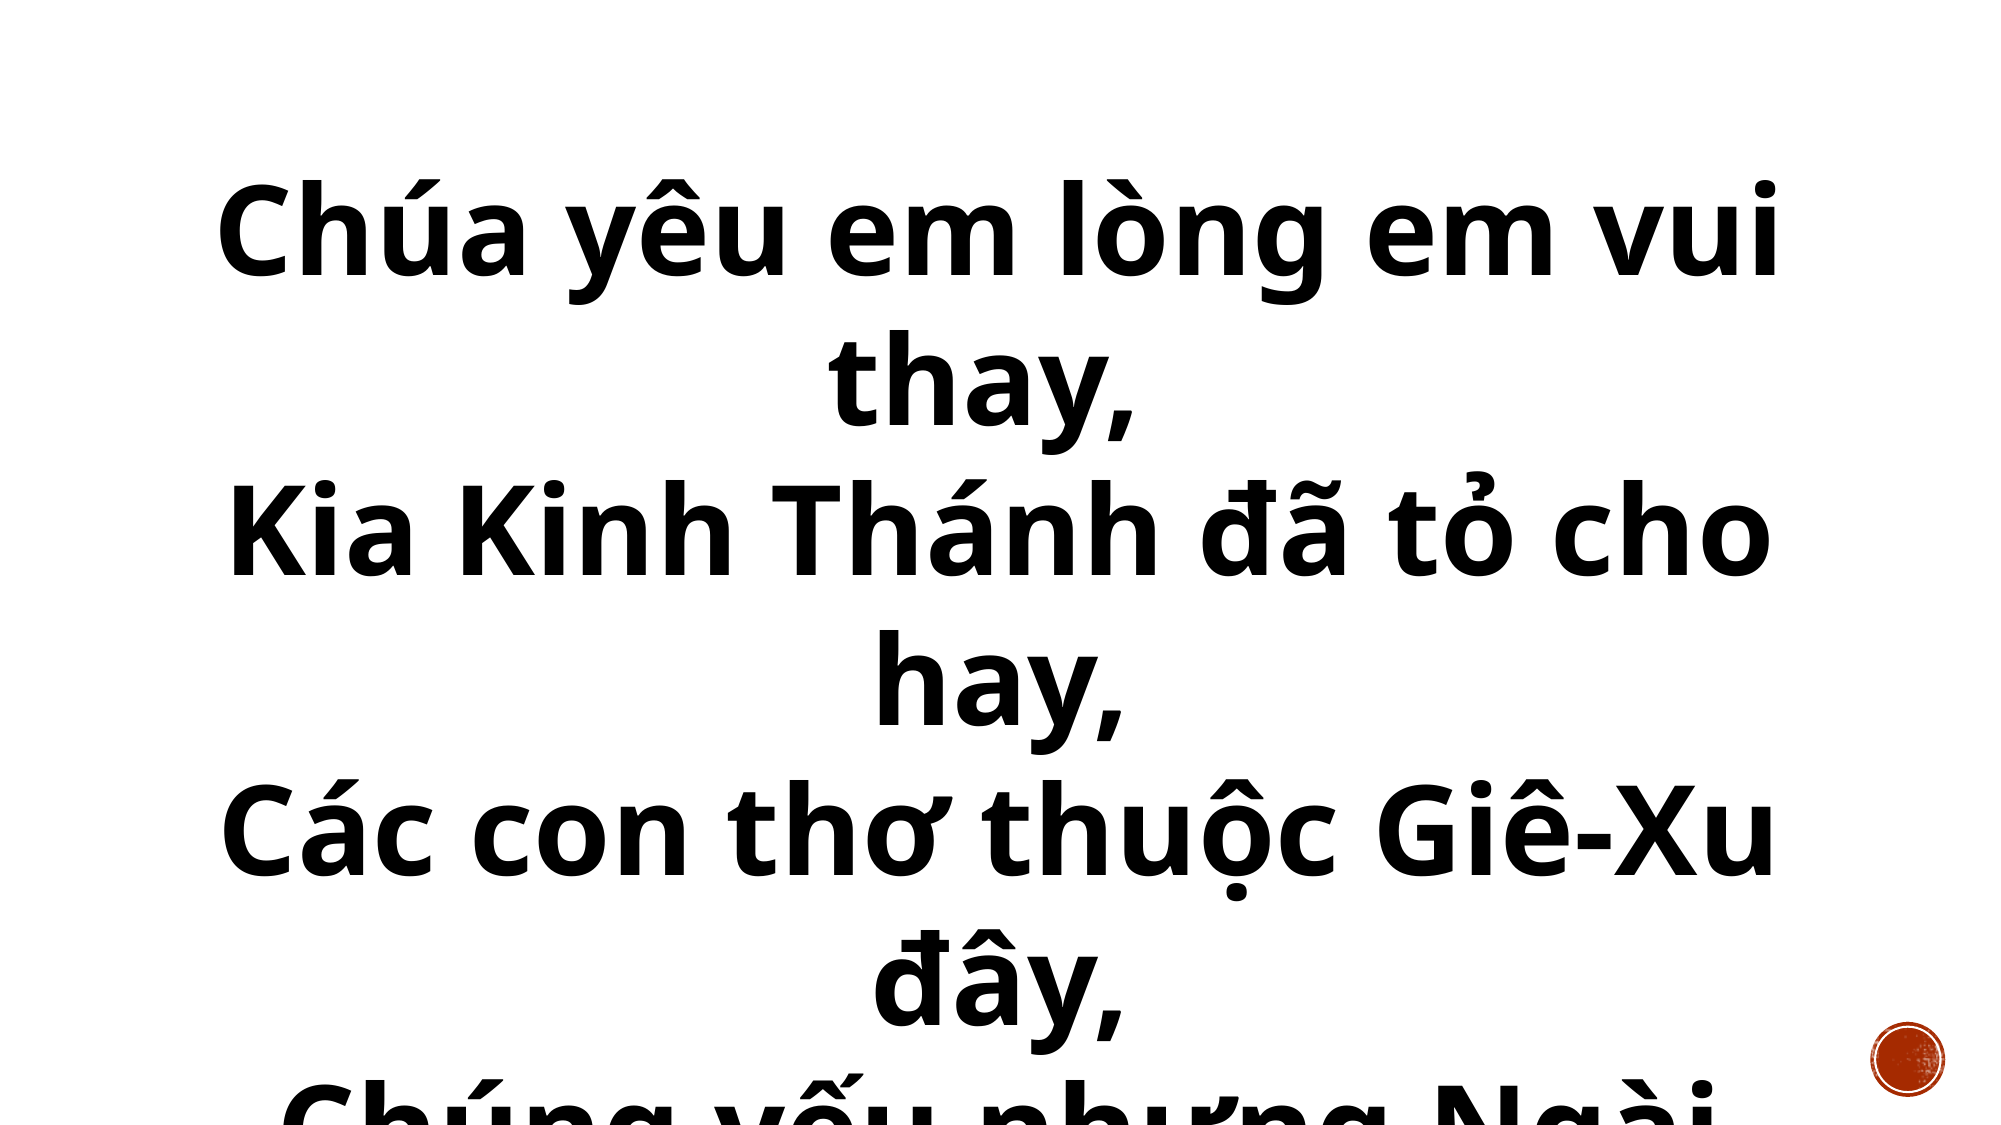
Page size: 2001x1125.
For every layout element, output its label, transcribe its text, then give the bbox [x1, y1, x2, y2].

text_box Chúa yêu em lòng em vui thay, Kia Kinh Thánh đã tỏ cho hay, Các con thơ thuộc Giê-Xu đây, Chúng yếu nhưng Ngài khỏe mạnh nầy. [114, 143, 1885, 1125]
